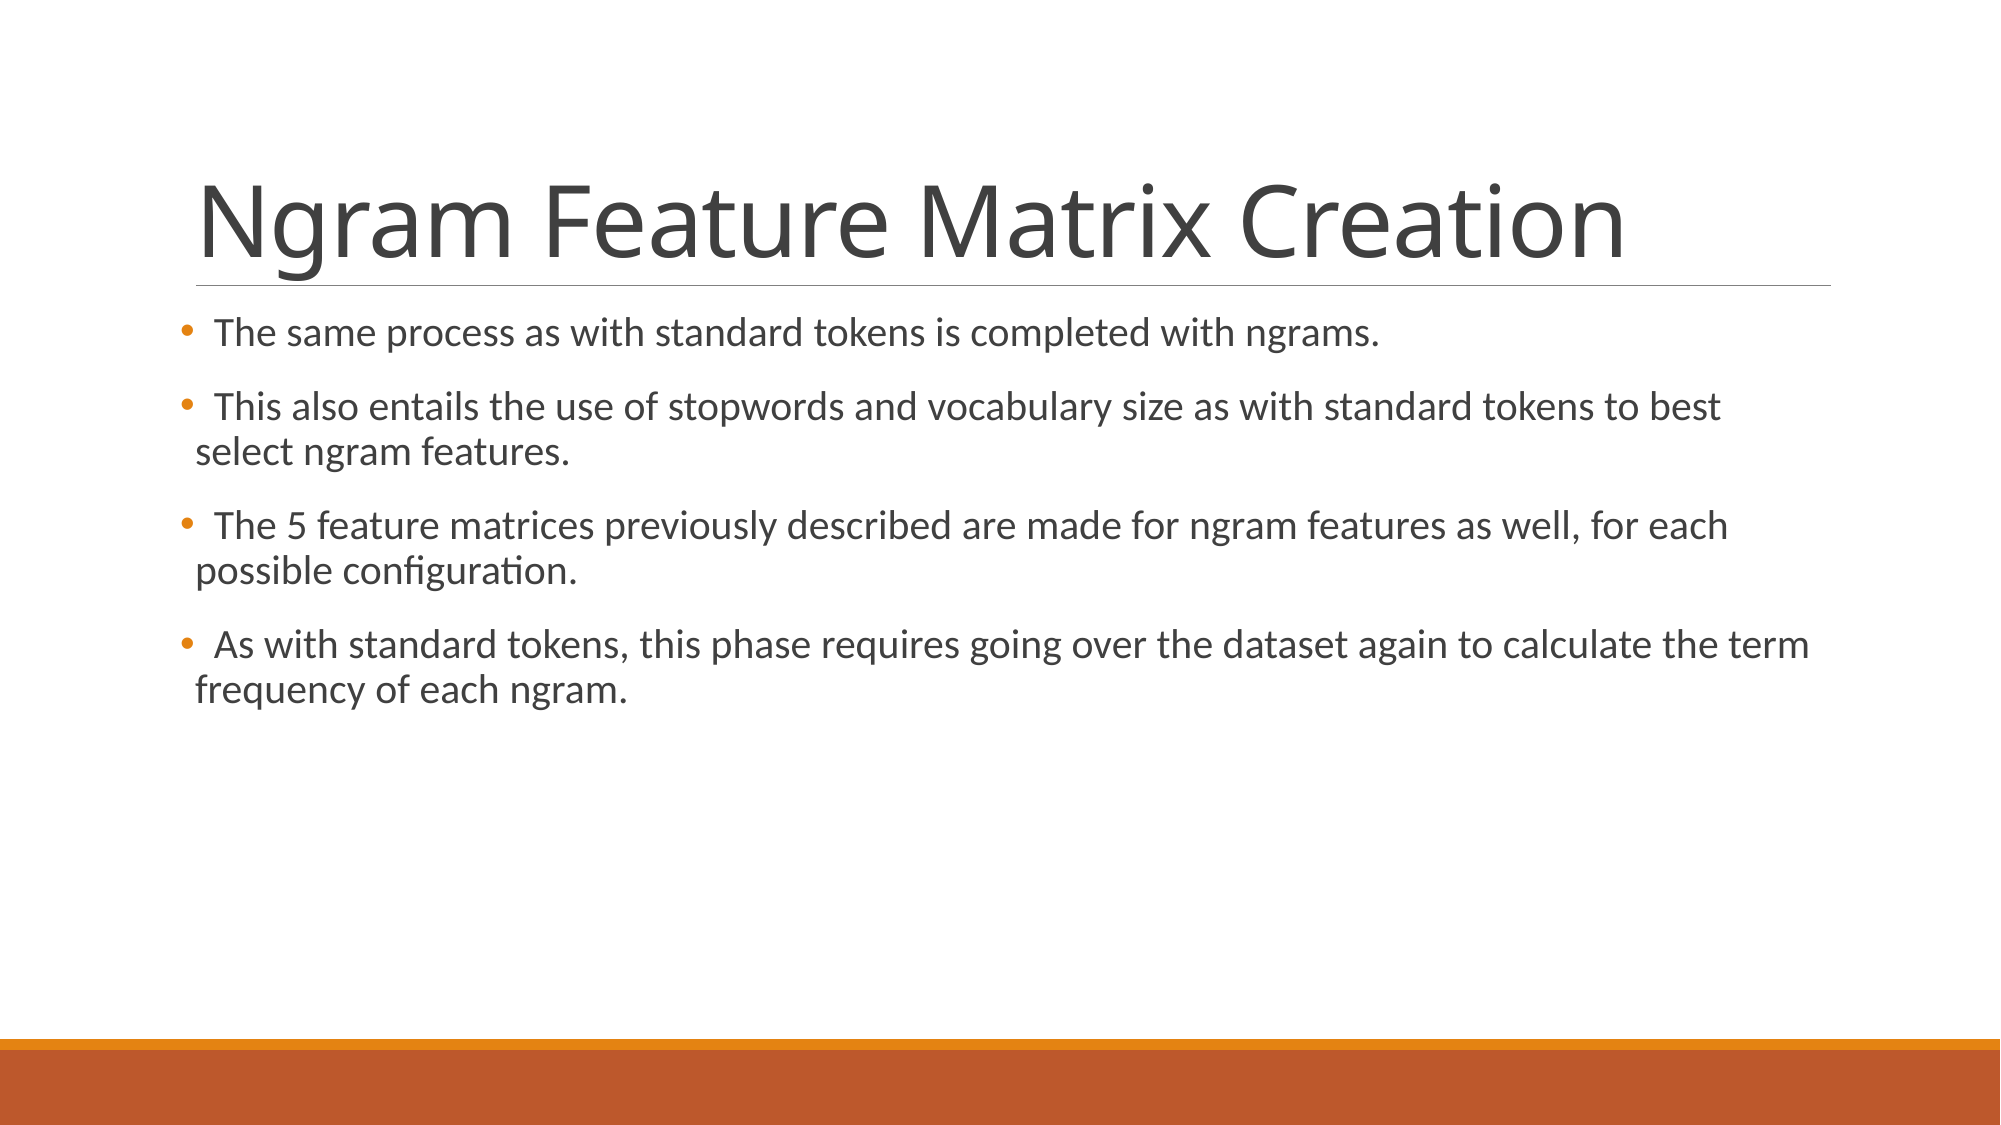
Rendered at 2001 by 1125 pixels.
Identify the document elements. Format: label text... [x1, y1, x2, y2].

title Ngram Feature Matrix Creation [180, 47, 1830, 285]
list The same process as with standard tokens is completed with ngrams. This also entails the use of stopwords and vocabulary size as with standard tokens to best select ngram features. The 5 feature matrices previously described are made for ngram features as well, for each possible configuration. As with standard tokens, this phase requires going over the dataset again to calculate the term frequency of each ngram. [180, 302, 1830, 963]
